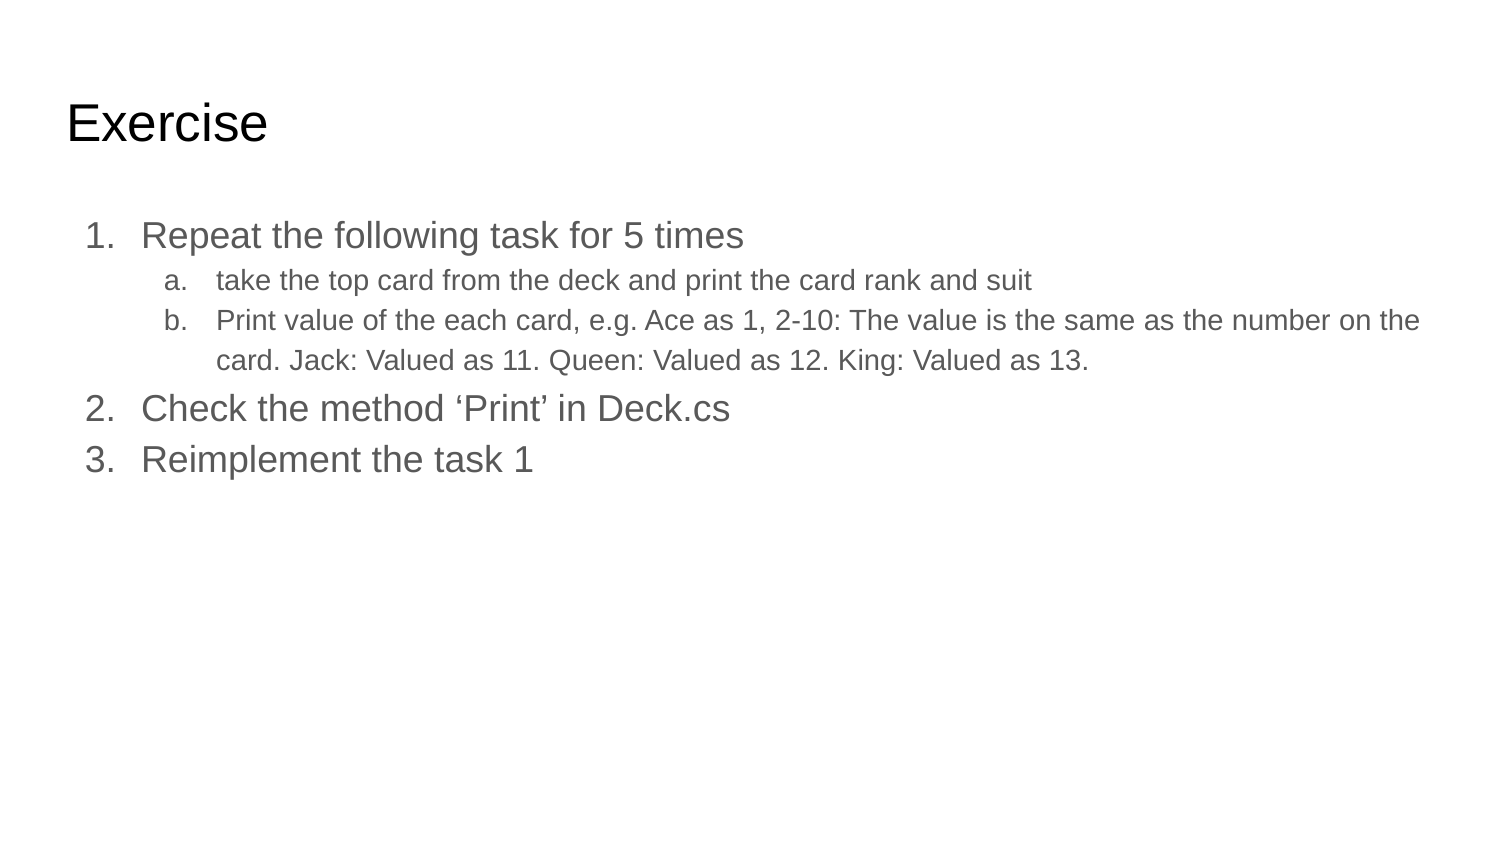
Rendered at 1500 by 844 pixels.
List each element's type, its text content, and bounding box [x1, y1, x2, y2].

list Repeat the following task for 5 times take the top card from the deck and print the card rank and suit Print value of the each card, e.g. Ace as 1, 2-10: The value is the same as the number on the card. Jack: Valued as 11. Queen: Valued as 12. King: Valued as 13. Check the method ‘Print’ in Deck.cs Reimplement the task 1 [51, 189, 1449, 750]
title Exercise [51, 72, 1449, 167]
